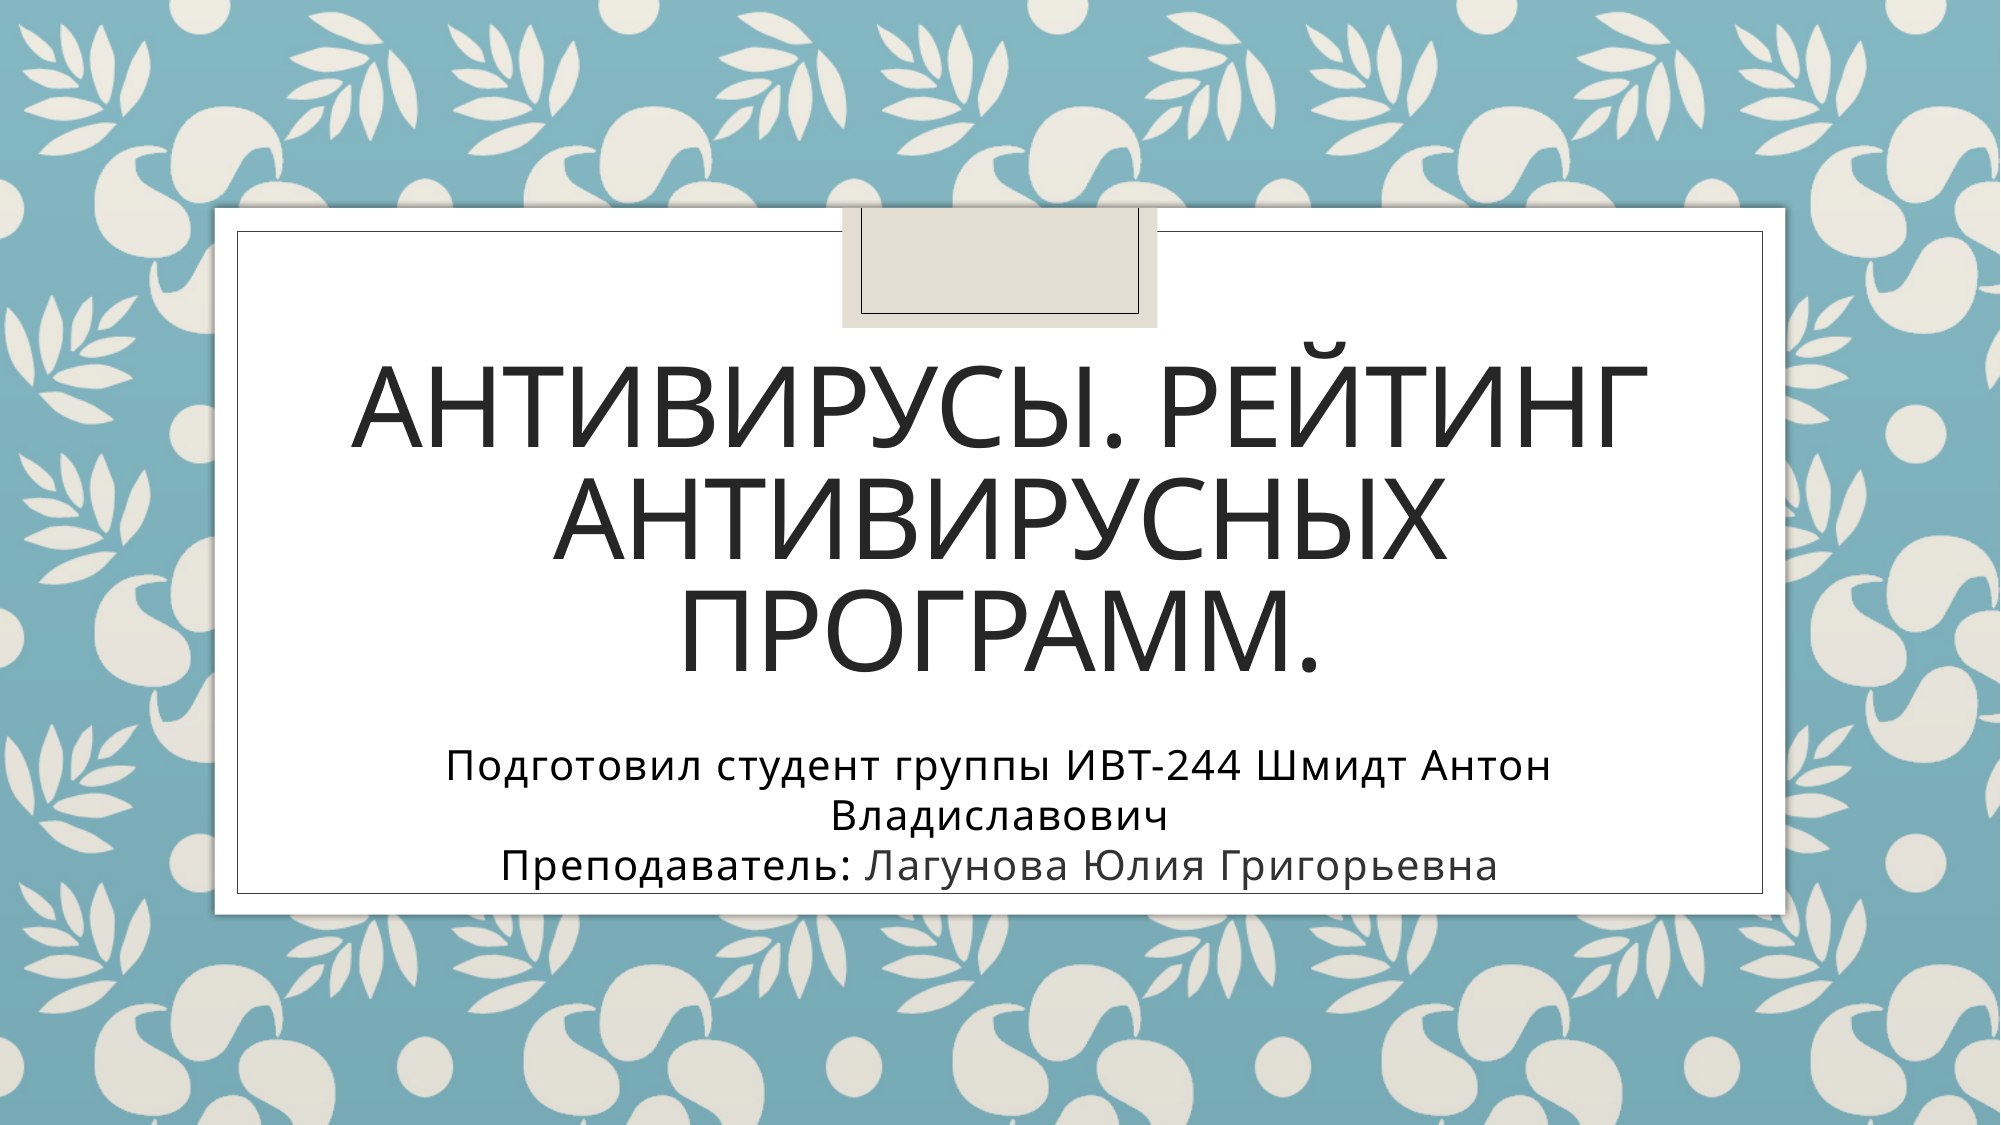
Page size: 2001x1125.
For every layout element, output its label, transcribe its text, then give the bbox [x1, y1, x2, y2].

subtitle Подготовил студент группы ИВТ-244 Шмидт Антон Владиславович Преподаватель: Лагунова Юлия Григорьевна [256, 731, 1745, 926]
title Антивирусы. Рейтинг антивирусных программ. [256, 313, 1744, 731]
